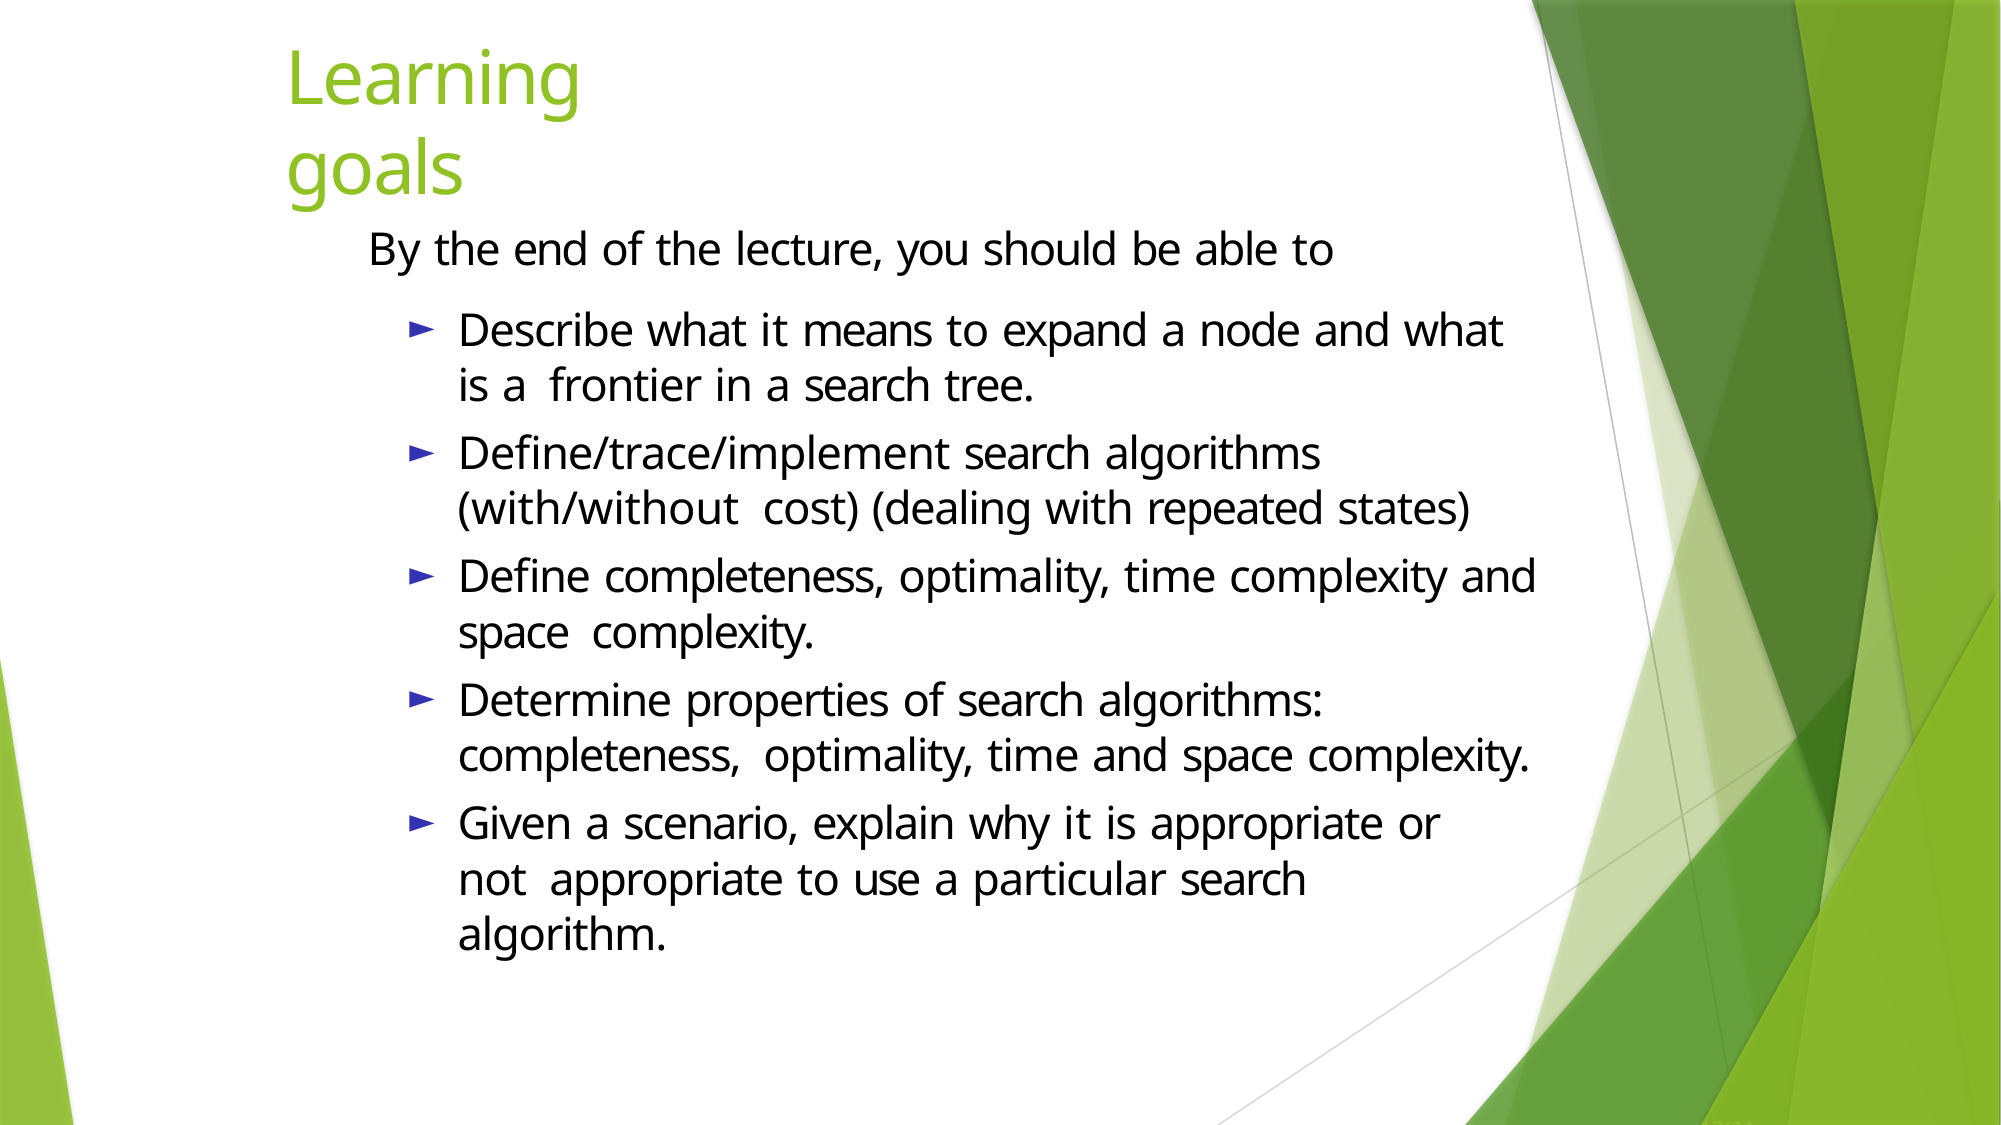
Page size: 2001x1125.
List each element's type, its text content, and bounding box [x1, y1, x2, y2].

slide_number 17/34 [1656, 796, 1754, 1125]
text_box By the end of the lecture, you should be able to Describe what it means to expand a node and what is a frontier in a search tree. Define/trace/implement search algorithms (with/without cost) (dealing with repeated states) Define completeness, optimality, time complexity and space complexity. Determine properties of search algorithms: completeness, optimality, time and space complexity. Given a scenario, explain why it is appropriate or not appropriate to use a particular search algorithm. [355, 190, 1589, 960]
title Learning goals [281, 23, 637, 218]
